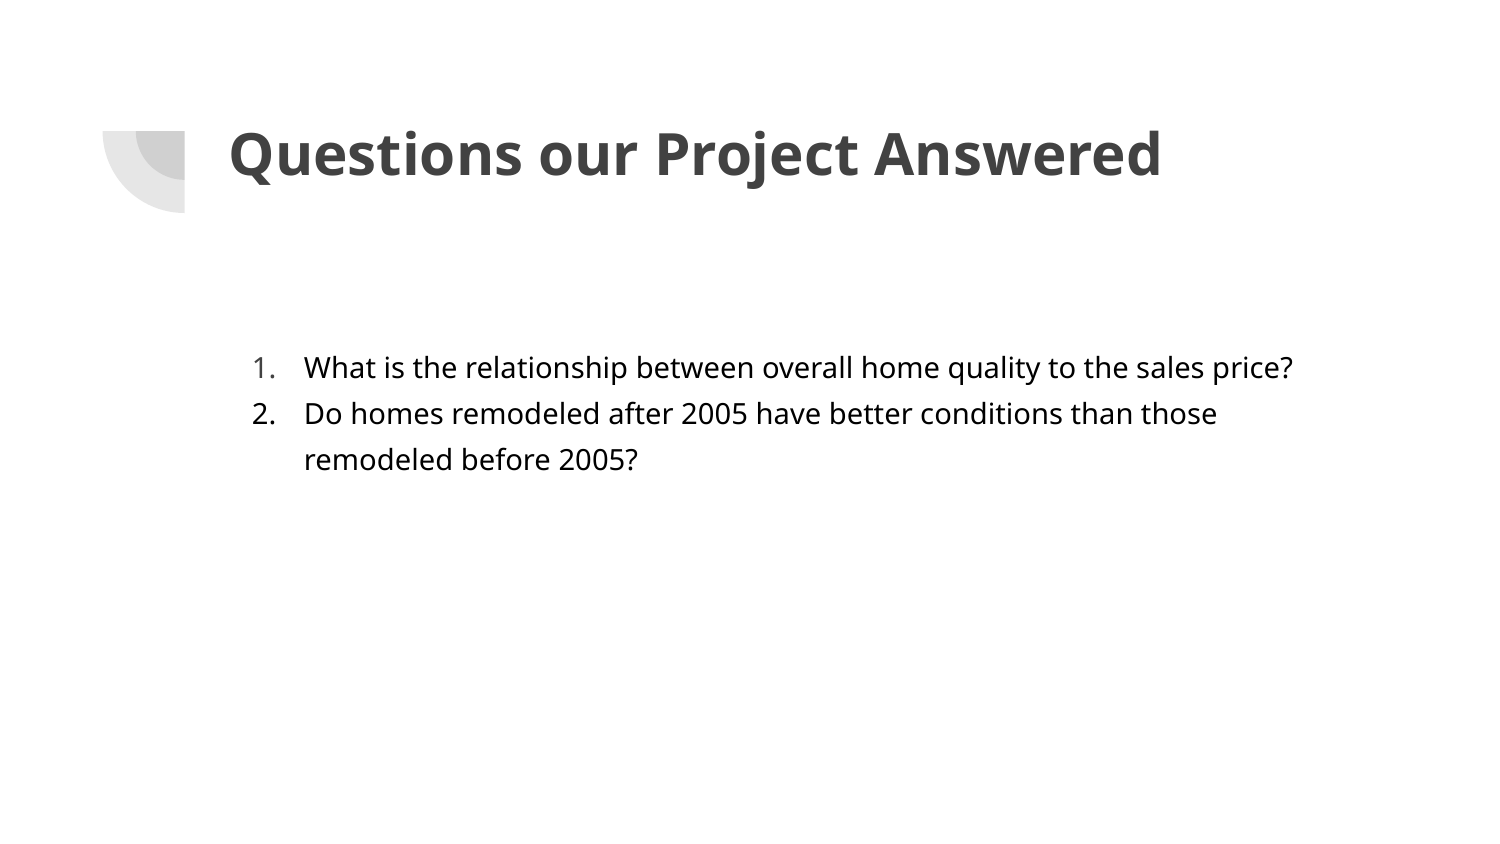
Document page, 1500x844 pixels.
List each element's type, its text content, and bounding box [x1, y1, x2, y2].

title Questions our Project Answered [213, 98, 1368, 263]
list What is the relationship between overall home quality to the sales price? Do homes remodeled after 2005 have better conditions than those remodeled before 2005? [213, 326, 1368, 558]
